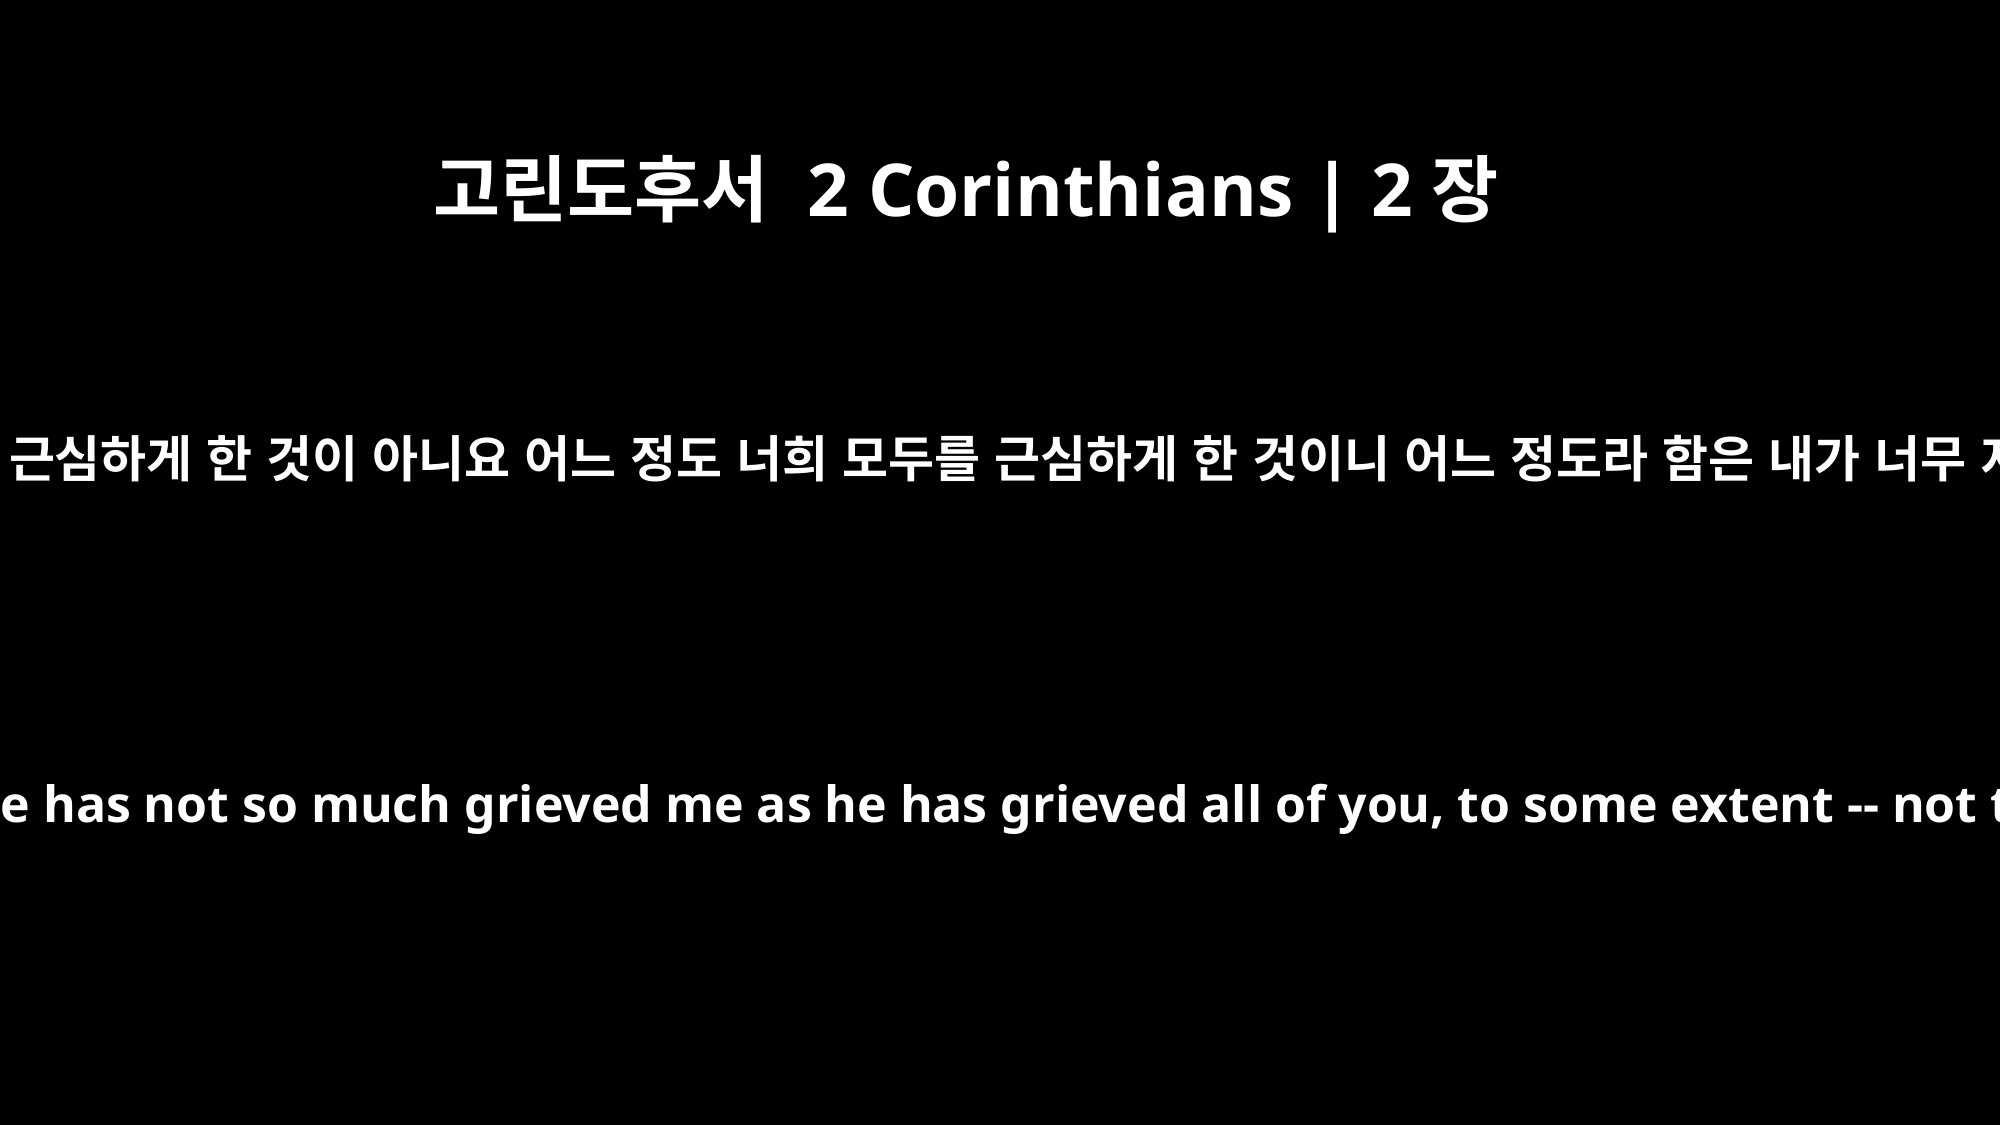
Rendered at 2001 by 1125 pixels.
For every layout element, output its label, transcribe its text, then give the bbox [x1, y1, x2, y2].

text_box 5 근심하게 한 자가 있었을지라도 나를 근심하게 한 것이 아니요 어느 정도 너희 모두를 근심하게 한 것이니 어느 정도라 함은 내가 너무 지나치게 말하지 아니하려 함이라 [0, 359, 2000, 495]
text_box 고린도후서 2 Corinthians | 2장 [418, 136, 1514, 239]
text_box If anyone has caused grief, he has not so much grieved me as he has grieved all of you, to some extent -- not to put it too severely. [0, 764, 2000, 840]
